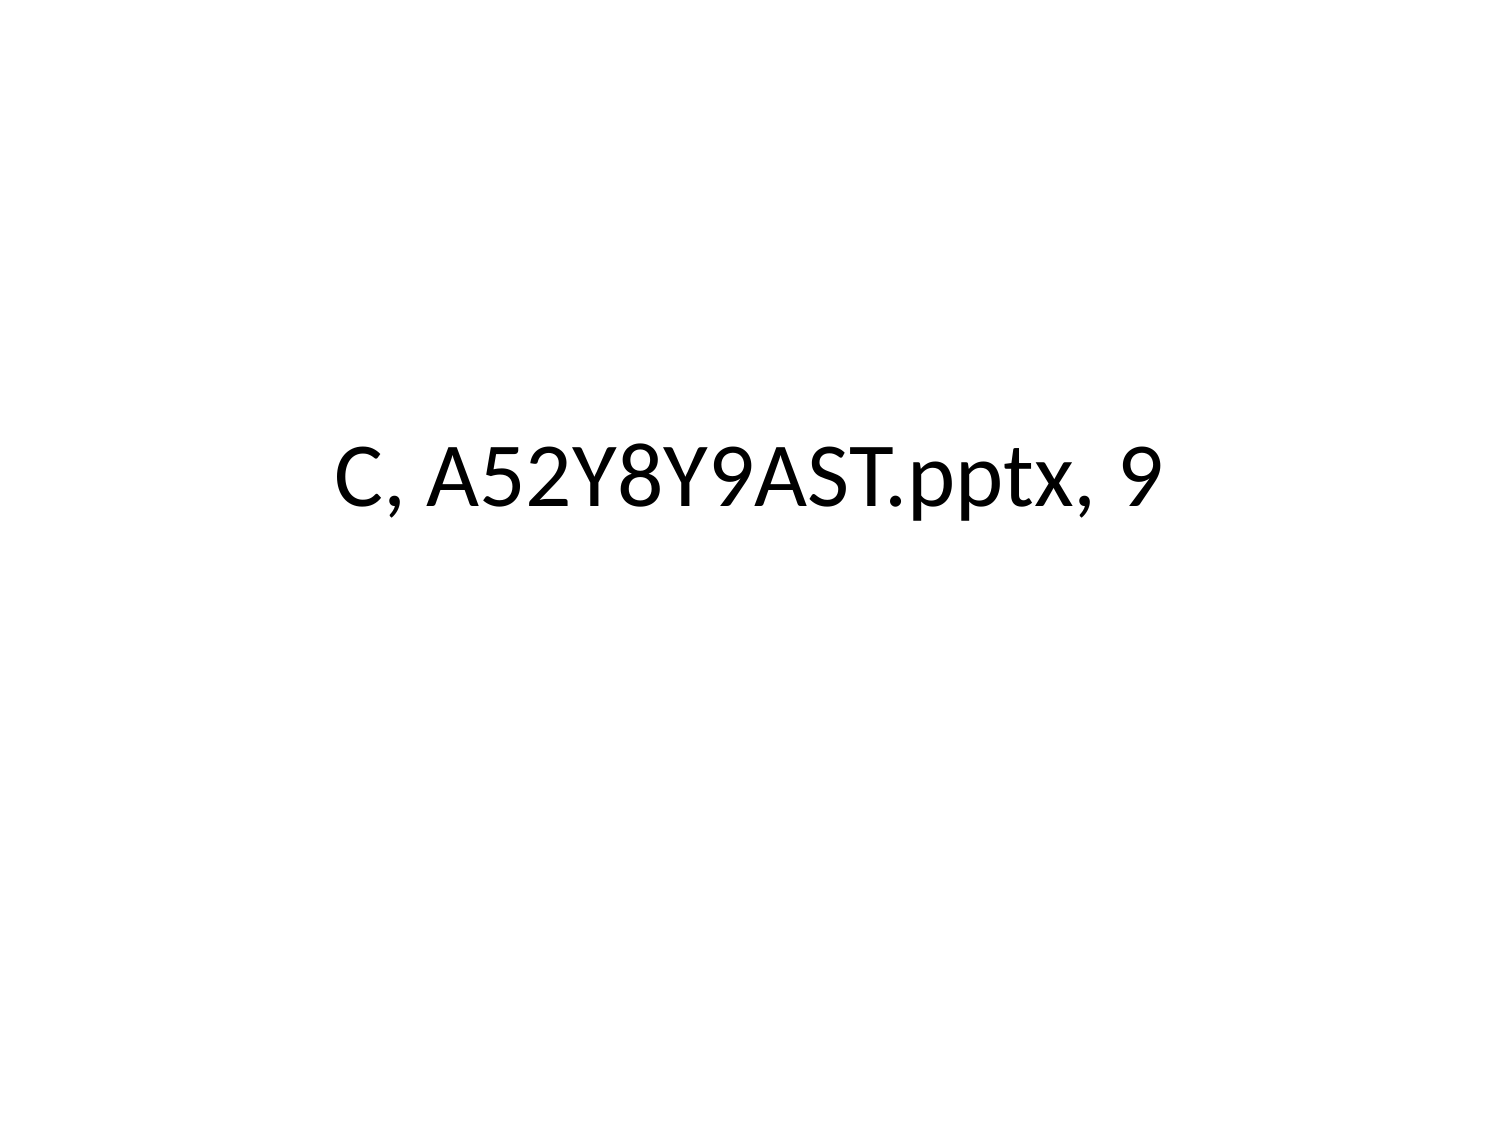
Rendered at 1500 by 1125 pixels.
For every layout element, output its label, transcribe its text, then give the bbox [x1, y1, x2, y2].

title C, A52Y8Y9AST.pptx, 9 [112, 349, 1388, 591]
